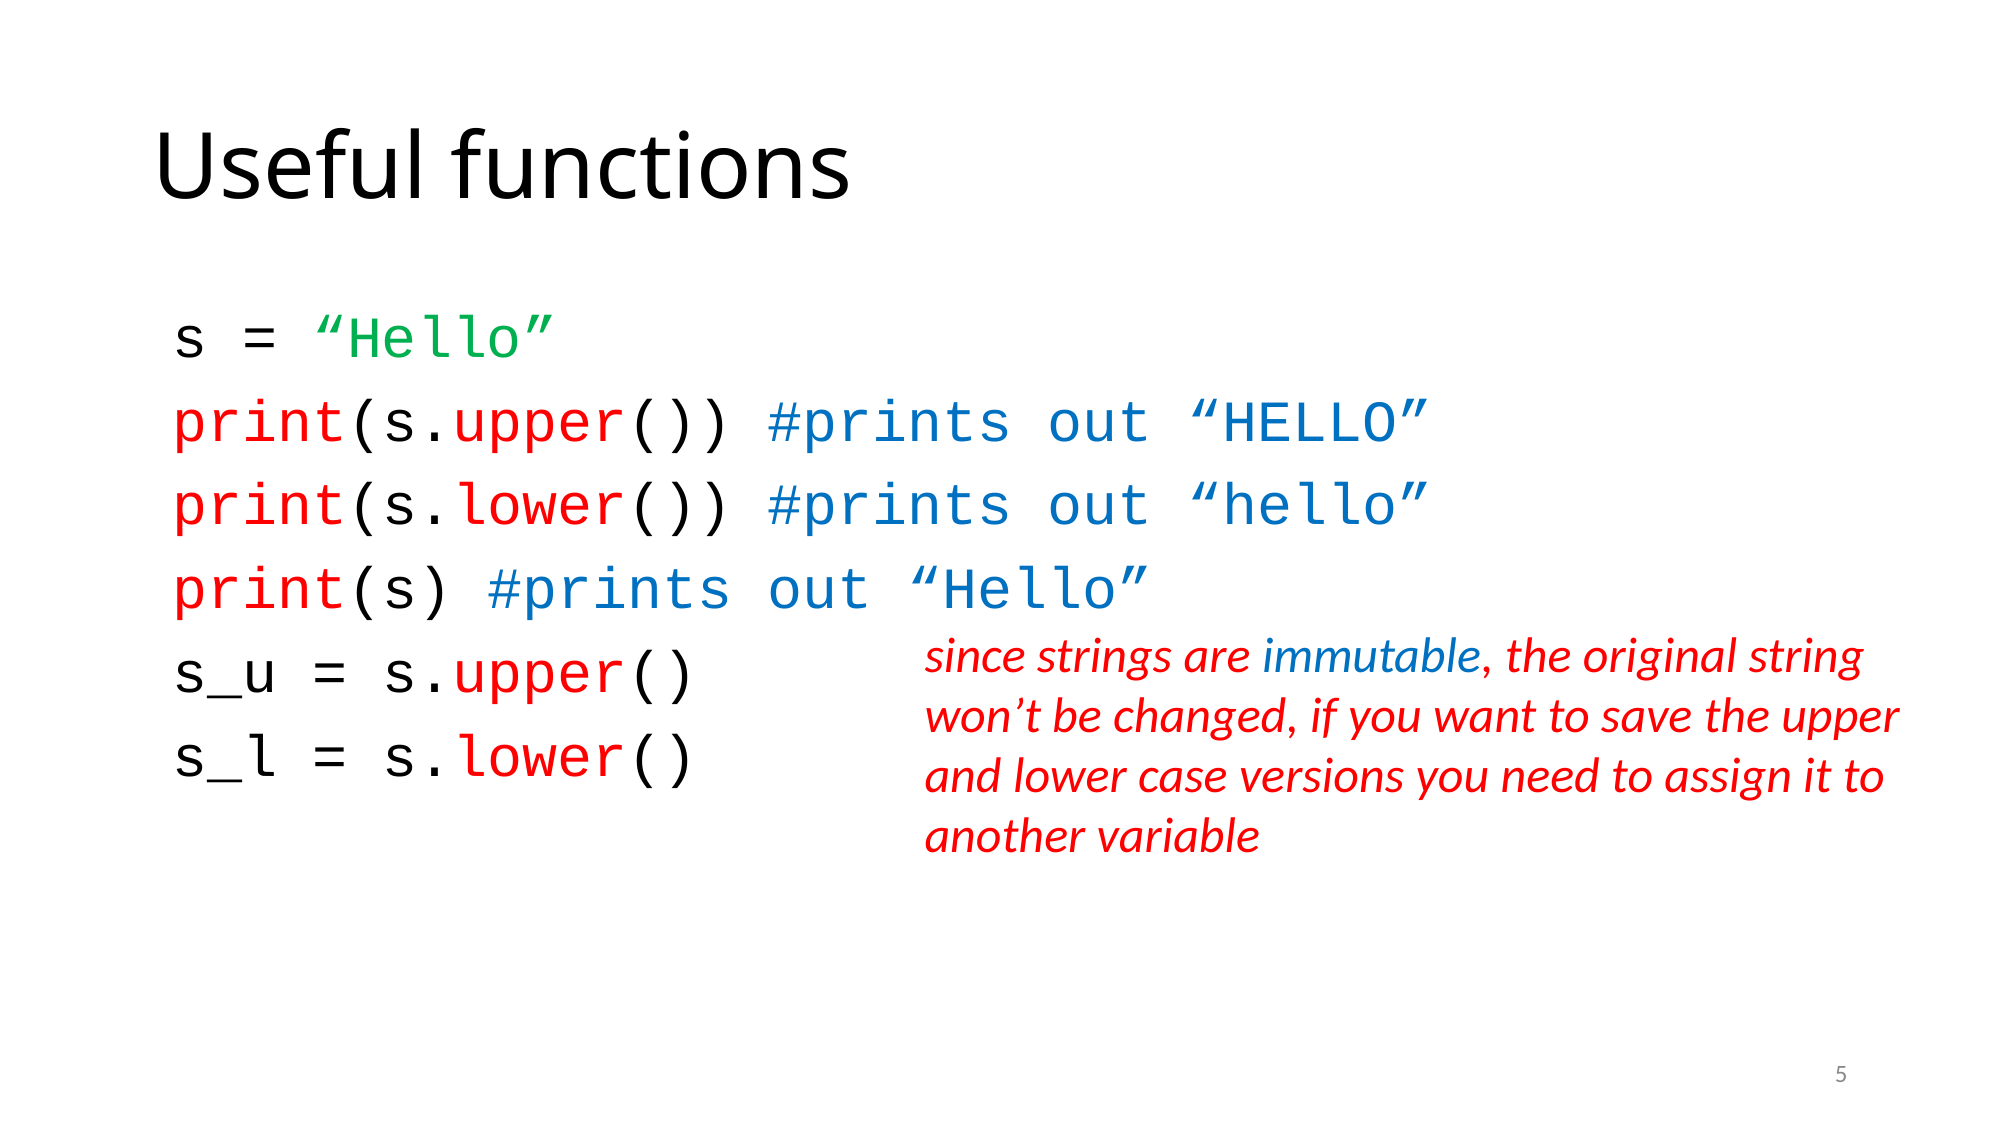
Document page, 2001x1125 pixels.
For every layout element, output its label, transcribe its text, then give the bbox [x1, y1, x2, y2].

title Useful functions [137, 59, 1863, 278]
list s = “Hello” print(s.upper()) #prints out “HELLO” print(s.lower()) #prints out “hello” print(s) #prints out “Hello” s_u = s.upper() s_l = s.lower() [137, 299, 1863, 1014]
text_box since strings are immutable, the original string won’t be changed, if you want to save the upper and lower case versions you need to assign it to another variable [909, 615, 1933, 871]
slide_number 5 [1412, 1042, 1863, 1103]
